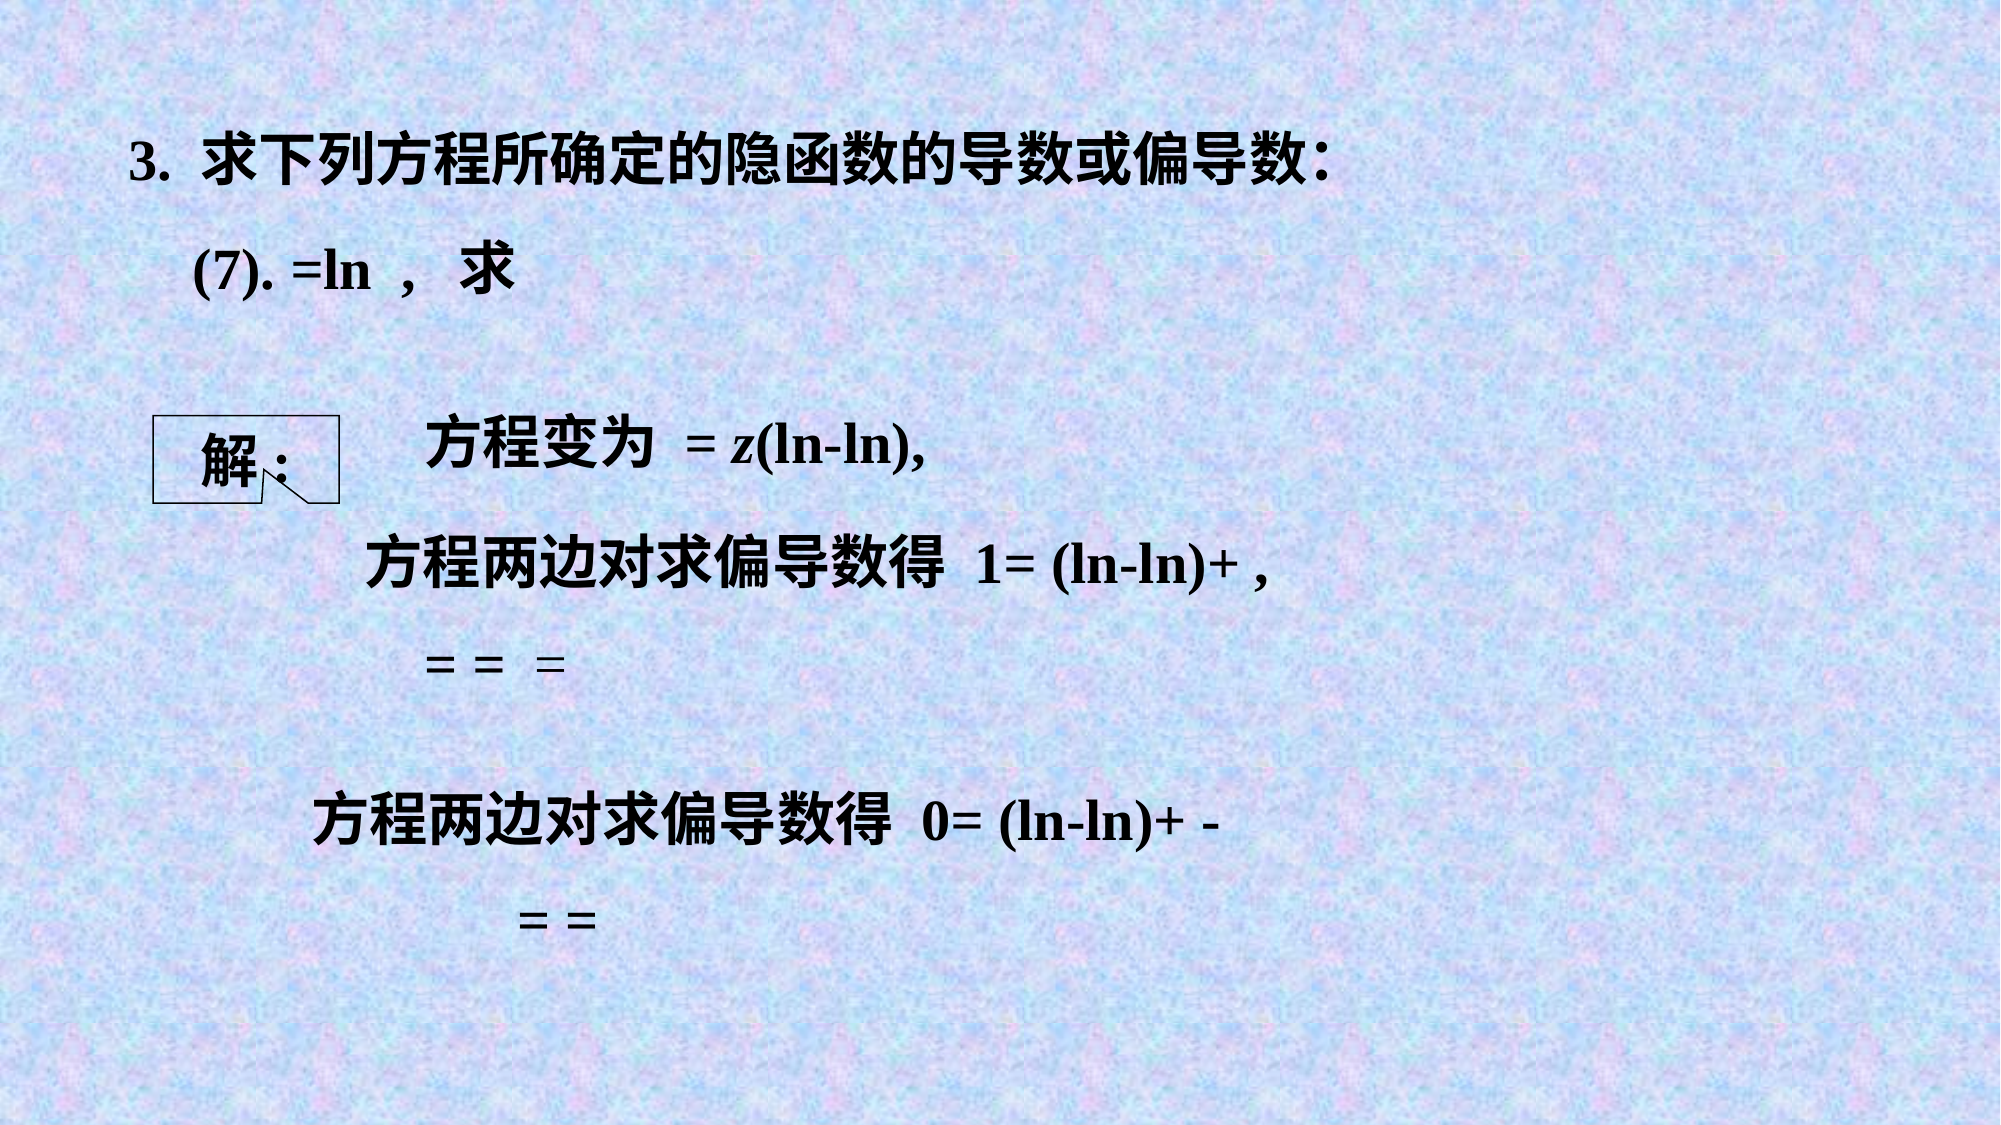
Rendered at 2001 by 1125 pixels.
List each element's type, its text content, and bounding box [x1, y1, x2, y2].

text_box 3. 求下列方程所确定的隐函数的导数或偏导数： [113, 114, 1524, 200]
text_box 解: [153, 415, 340, 504]
picture [0, 0, 2001, 1125]
